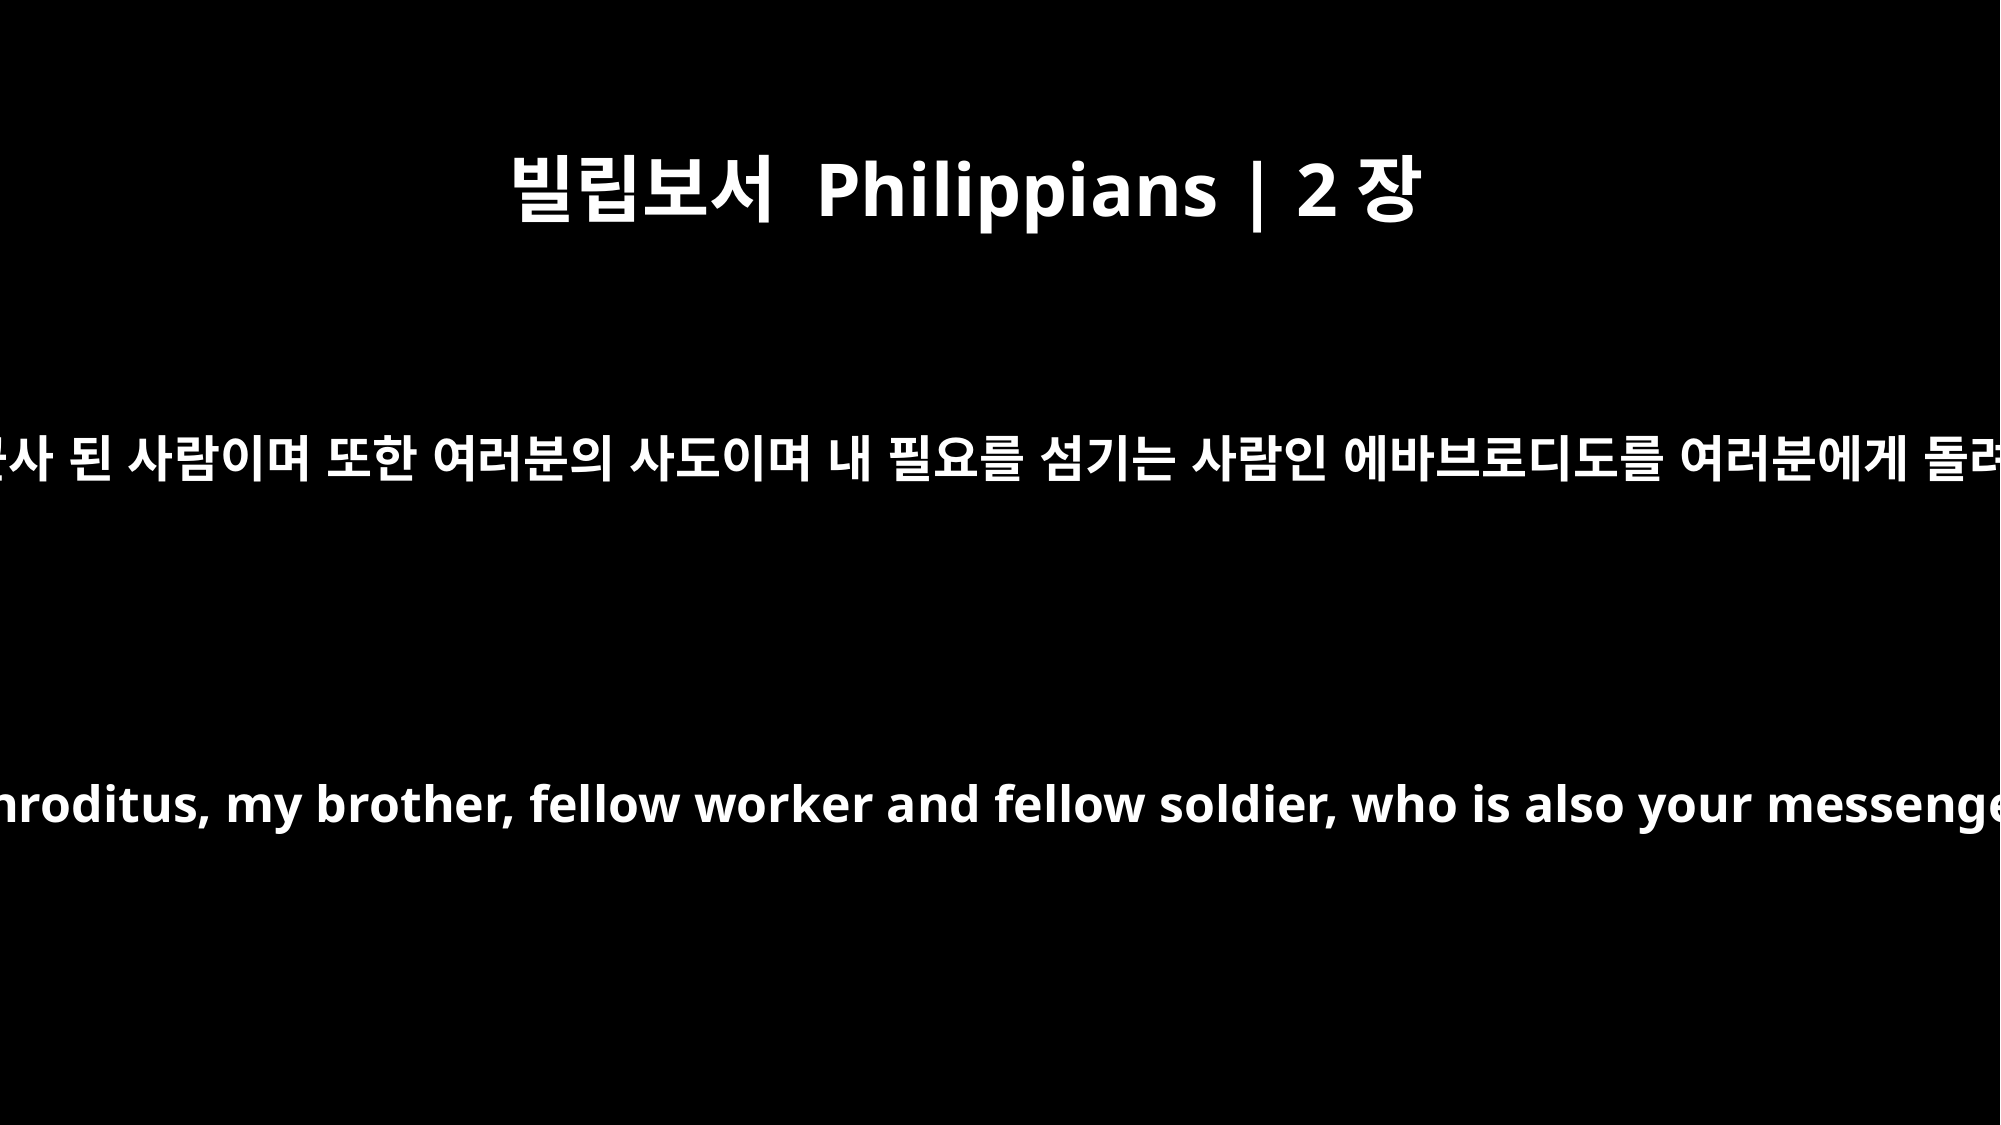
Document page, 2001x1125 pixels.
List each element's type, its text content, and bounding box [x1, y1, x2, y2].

text_box 25 그러나 나는 내 형제이며 동역자이며 함께 군사 된 사람이며 또한 여러분의 사도이며 내 필요를 섬기는 사람인 에바브로디도를 여러분에게 돌려보내는 것이 필요하다고 생각했습니다. [0, 359, 2000, 495]
text_box 빌립보서 Philippians | 2장 [493, 136, 1439, 239]
text_box But I think it is necessary to send back to you Epaphroditus, my brother, fellow worker and fellow soldier, who is also your messenger, whom you sent to take care of my needs. [0, 764, 2000, 840]
